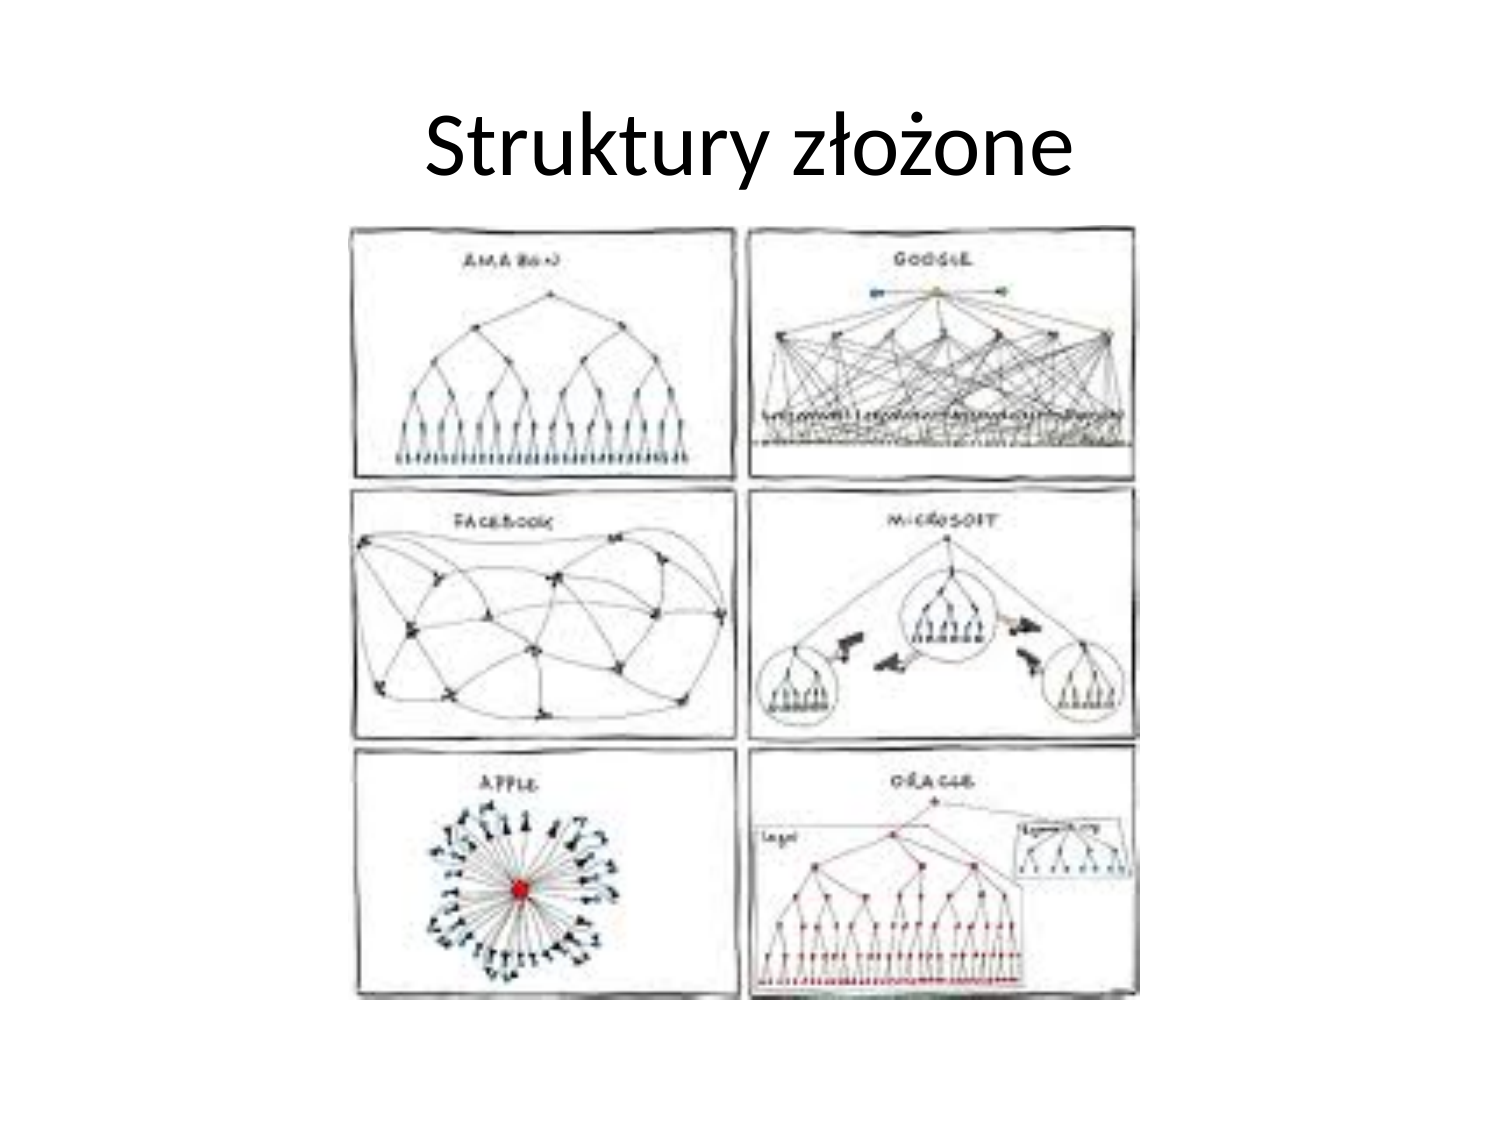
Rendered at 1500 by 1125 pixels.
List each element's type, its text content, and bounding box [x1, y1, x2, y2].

picture [348, 225, 1141, 1000]
title Struktury złożone [74, 44, 1426, 233]
